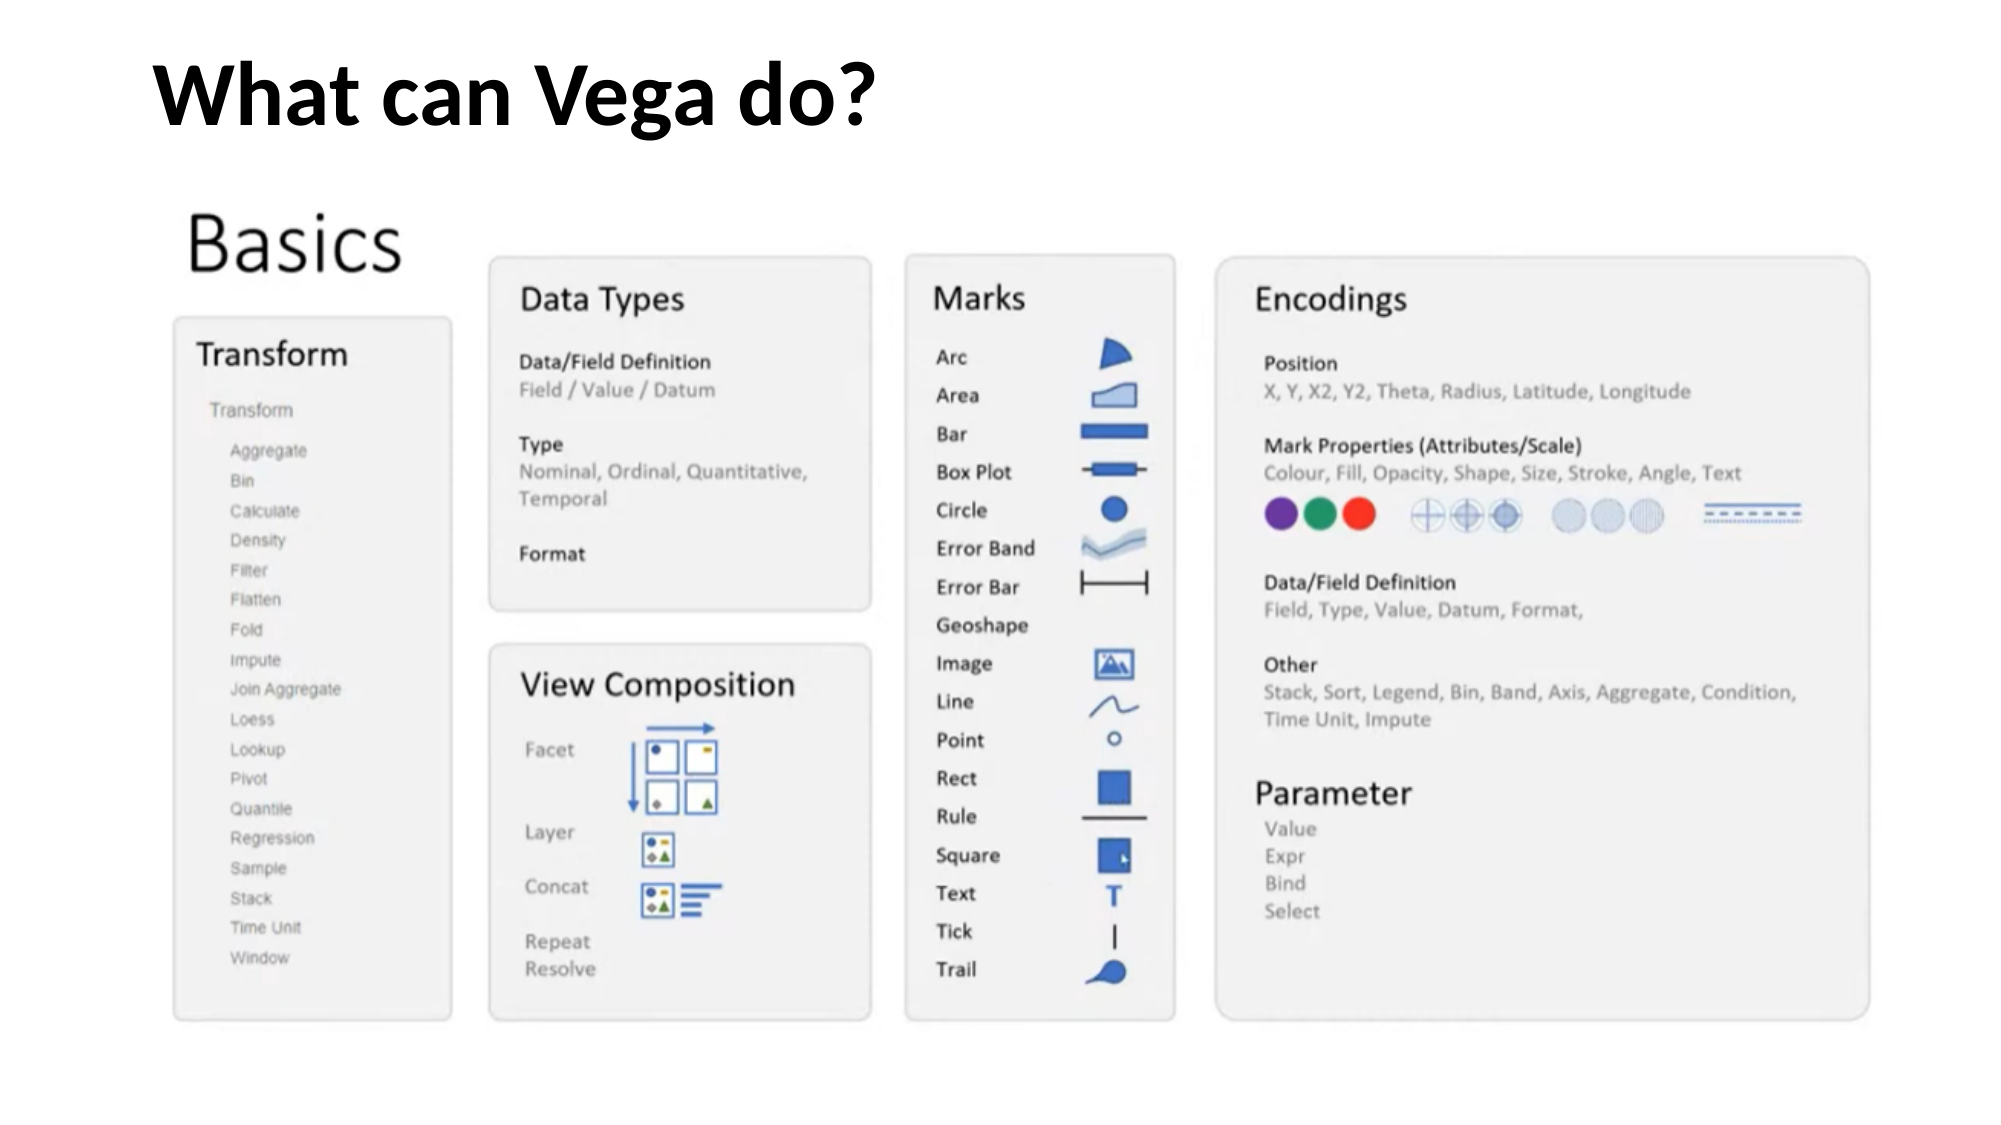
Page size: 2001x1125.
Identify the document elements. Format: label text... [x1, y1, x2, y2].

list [157, 191, 1883, 1033]
title What can Vega do? [137, 0, 1863, 192]
